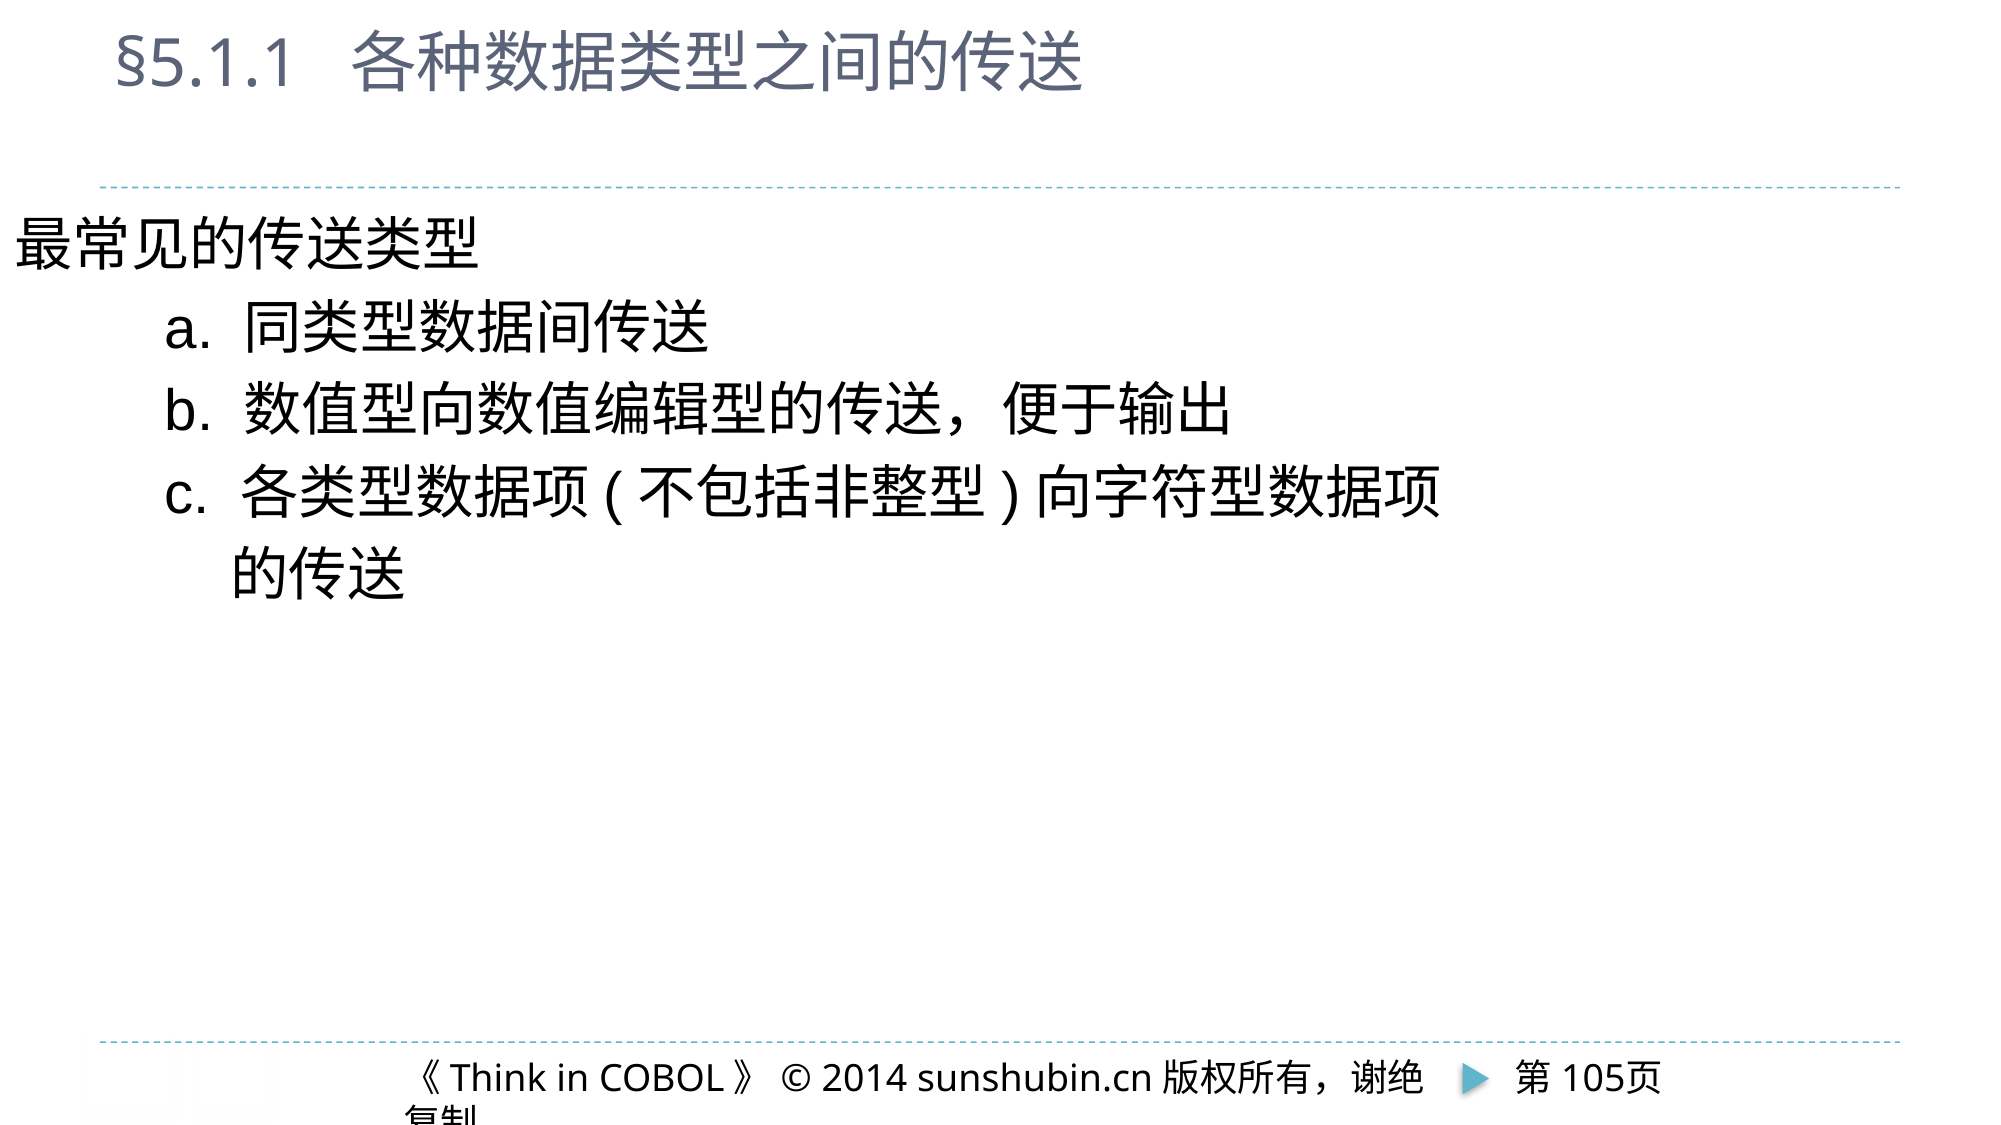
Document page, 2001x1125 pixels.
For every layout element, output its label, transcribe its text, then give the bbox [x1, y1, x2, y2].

title §5.1.1 各种数据类型之间的传送 [99, 12, 1300, 109]
list 最常见的传送类型 a. 同类型数据间传送 b. 数值型向数值编辑型的传送，便于输出 c. 各类型数据项(不包括非整型)向字符型数据项 的传送 [0, 200, 1800, 1006]
